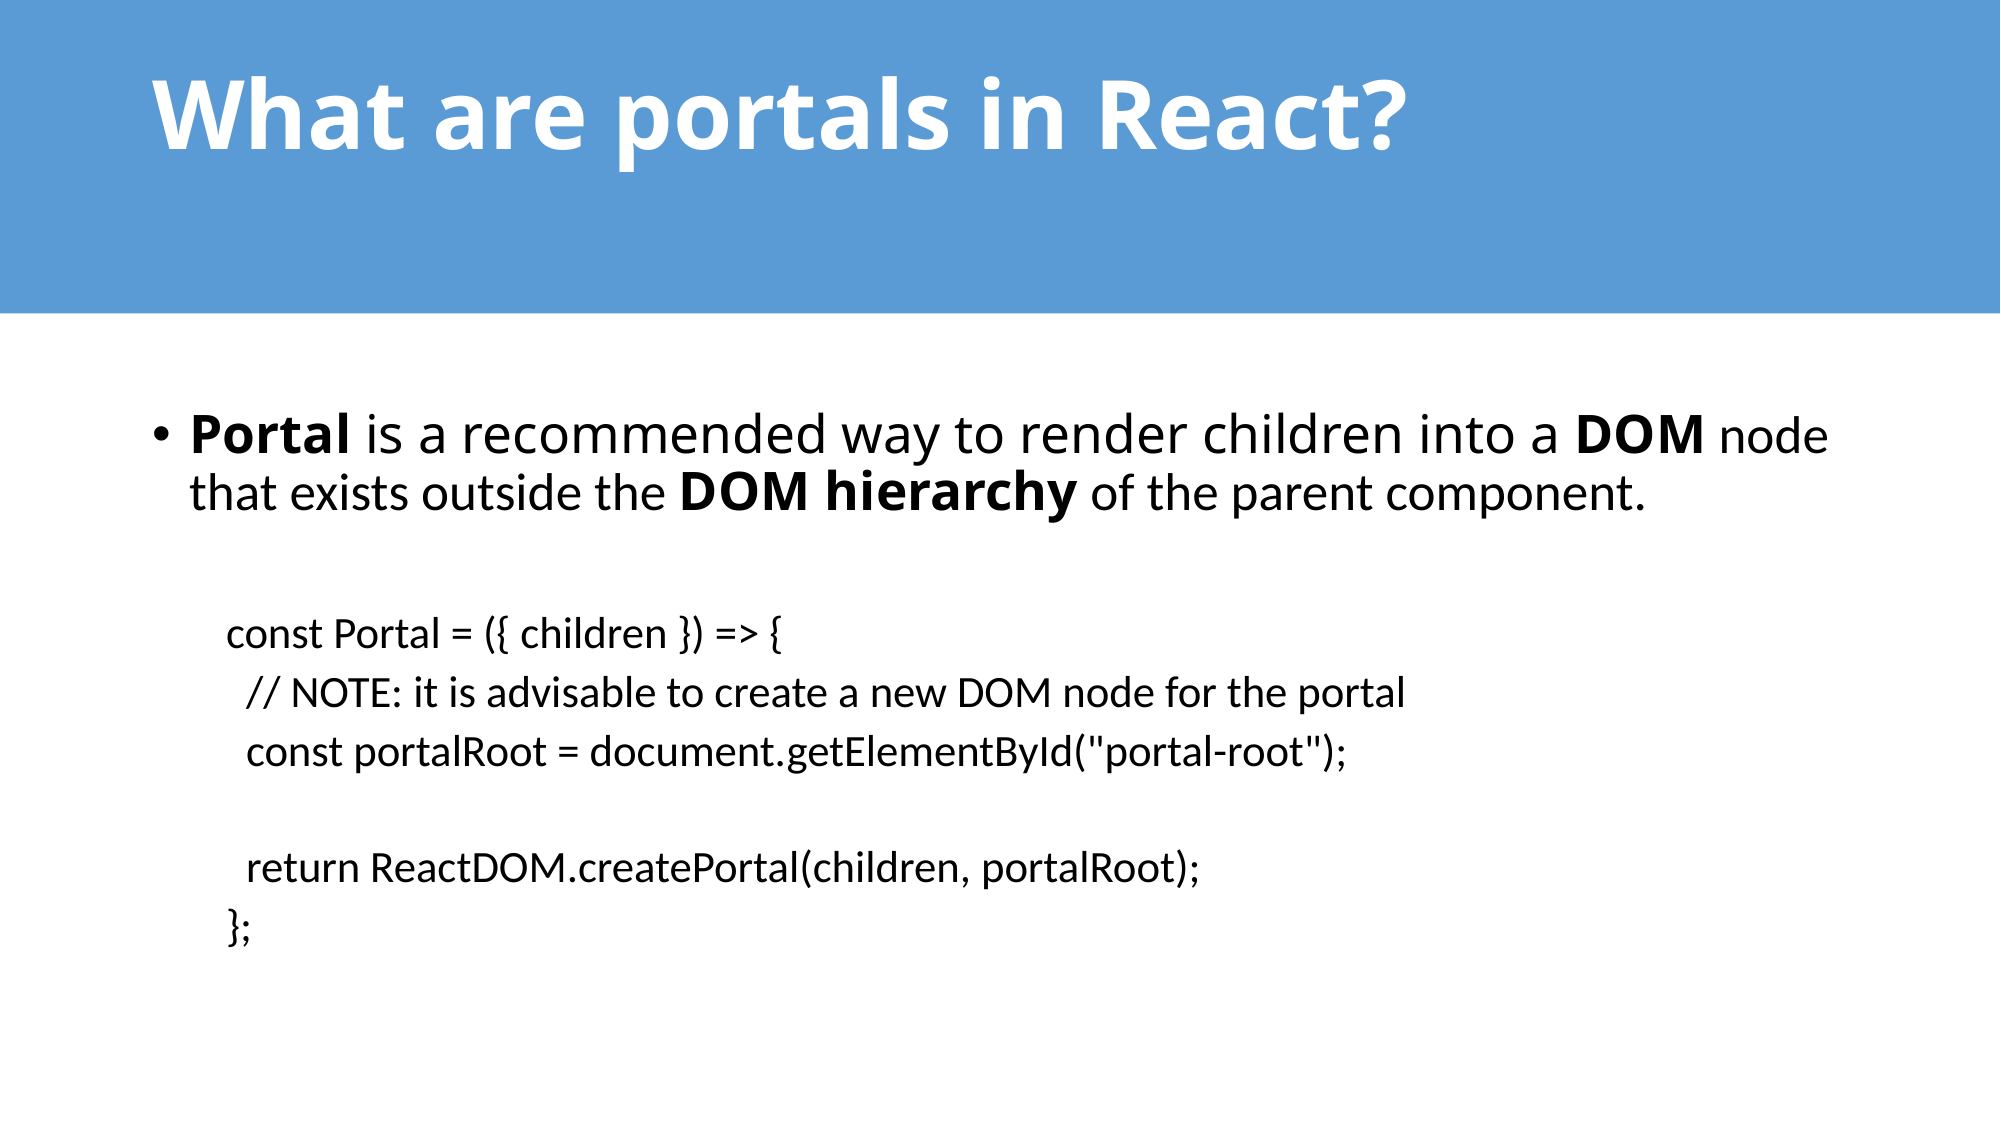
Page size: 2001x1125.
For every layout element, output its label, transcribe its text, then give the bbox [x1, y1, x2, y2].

title What are portals in React? [137, 59, 1863, 278]
list Portal is a recommended way to render children into a DOM node that exists outside the DOM hierarchy of the parent component. const Portal = ({ children }) => { // NOTE: it is advisable to create a new DOM node for the portal const portalRoot = document.getElementById("portal-root"); return ReactDOM.createPortal(children, portalRoot); }; [137, 399, 1863, 1014]
text_box [0, 0, 2000, 314]
